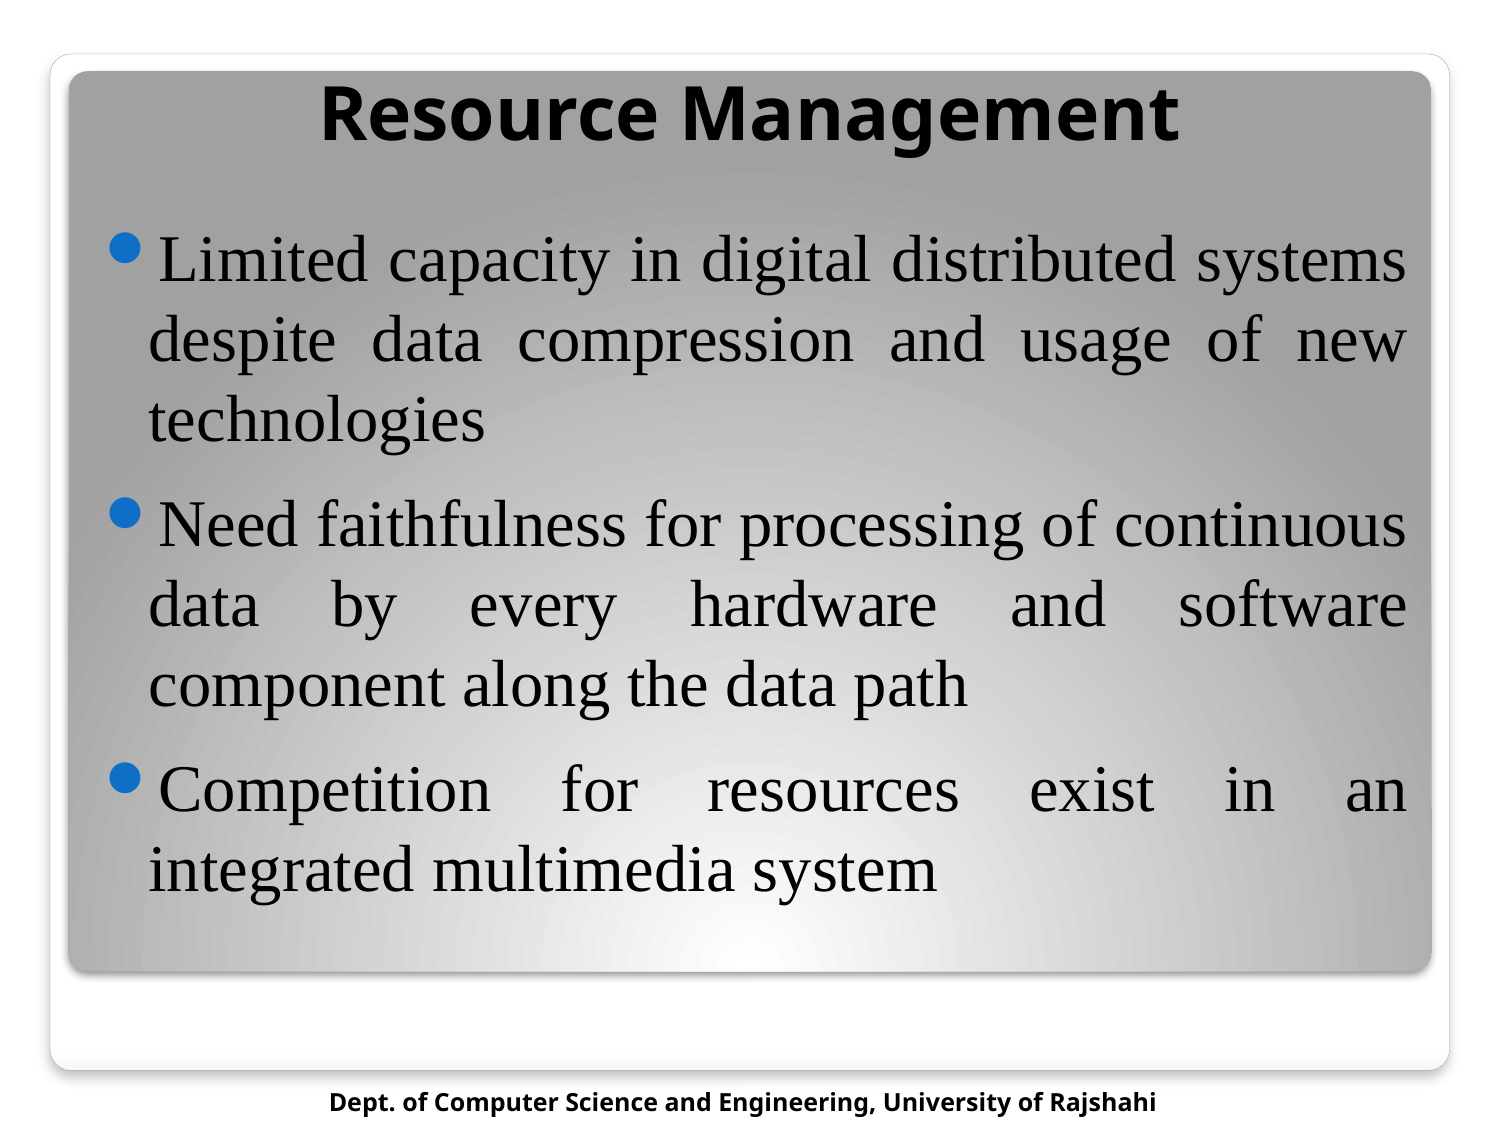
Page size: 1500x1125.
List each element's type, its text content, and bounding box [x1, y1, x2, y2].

title Resource Management [137, 37, 1363, 163]
text_box Dept. of Computer Science and Engineering, University of Rajshahi [74, 1079, 1413, 1125]
list Limited capacity in digital distributed systems despite data compression and usage of new technologies Need faithfulness for processing of continuous data by every hardware and software component along the data path Competition for resources exist in an integrated multimedia system [75, 200, 1425, 1075]
